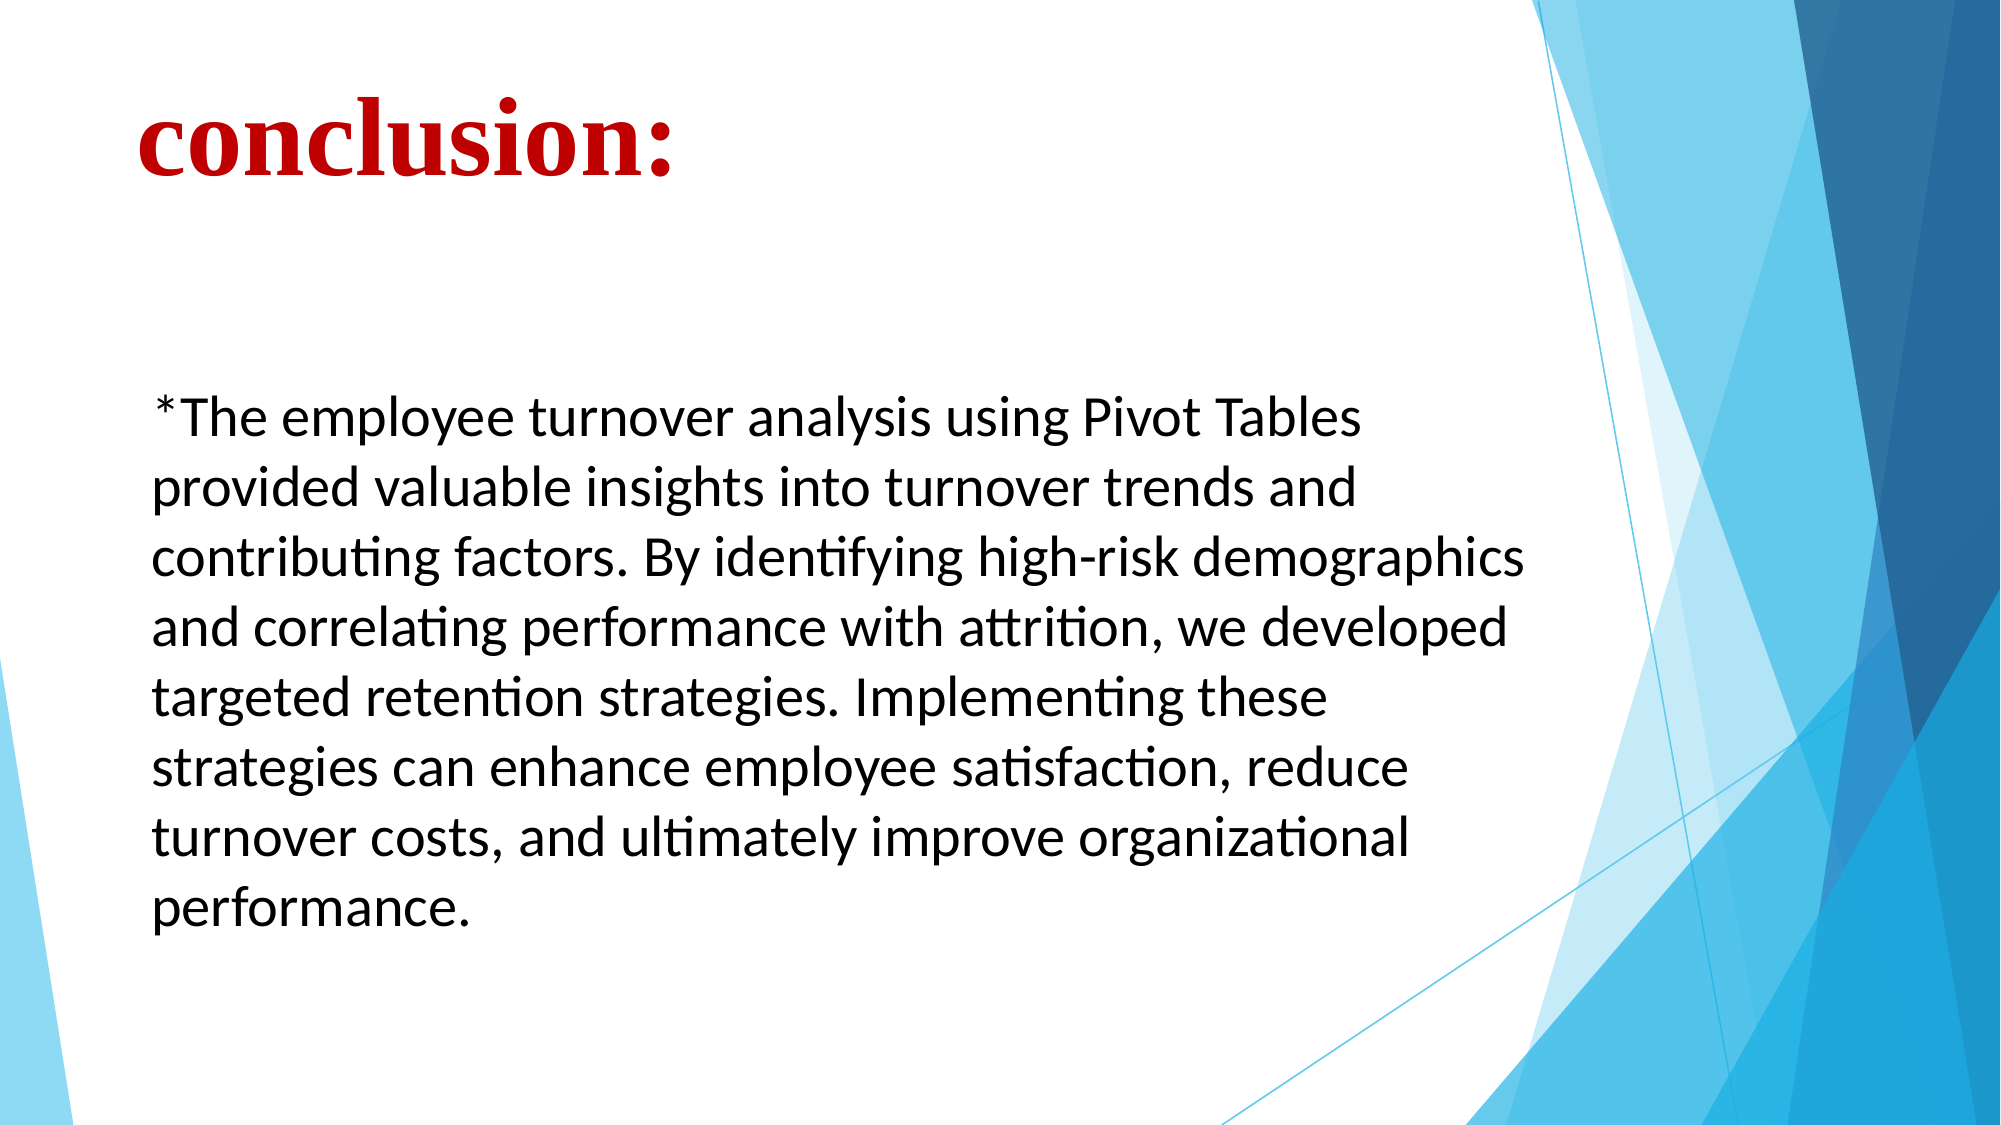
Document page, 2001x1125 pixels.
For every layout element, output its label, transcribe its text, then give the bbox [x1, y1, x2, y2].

title conclusion: [136, 63, 1662, 195]
text_box *The employee turnover analysis using Pivot Tables provided valuable insights into turnover trends and contributing factors. By identifying high-risk demographics and correlating performance with attrition, we developed targeted retention strategies. Implementing these strategies can enhance employee satisfaction, reduce turnover costs, and ultimately improve organizational performance. [136, 231, 1580, 1086]
